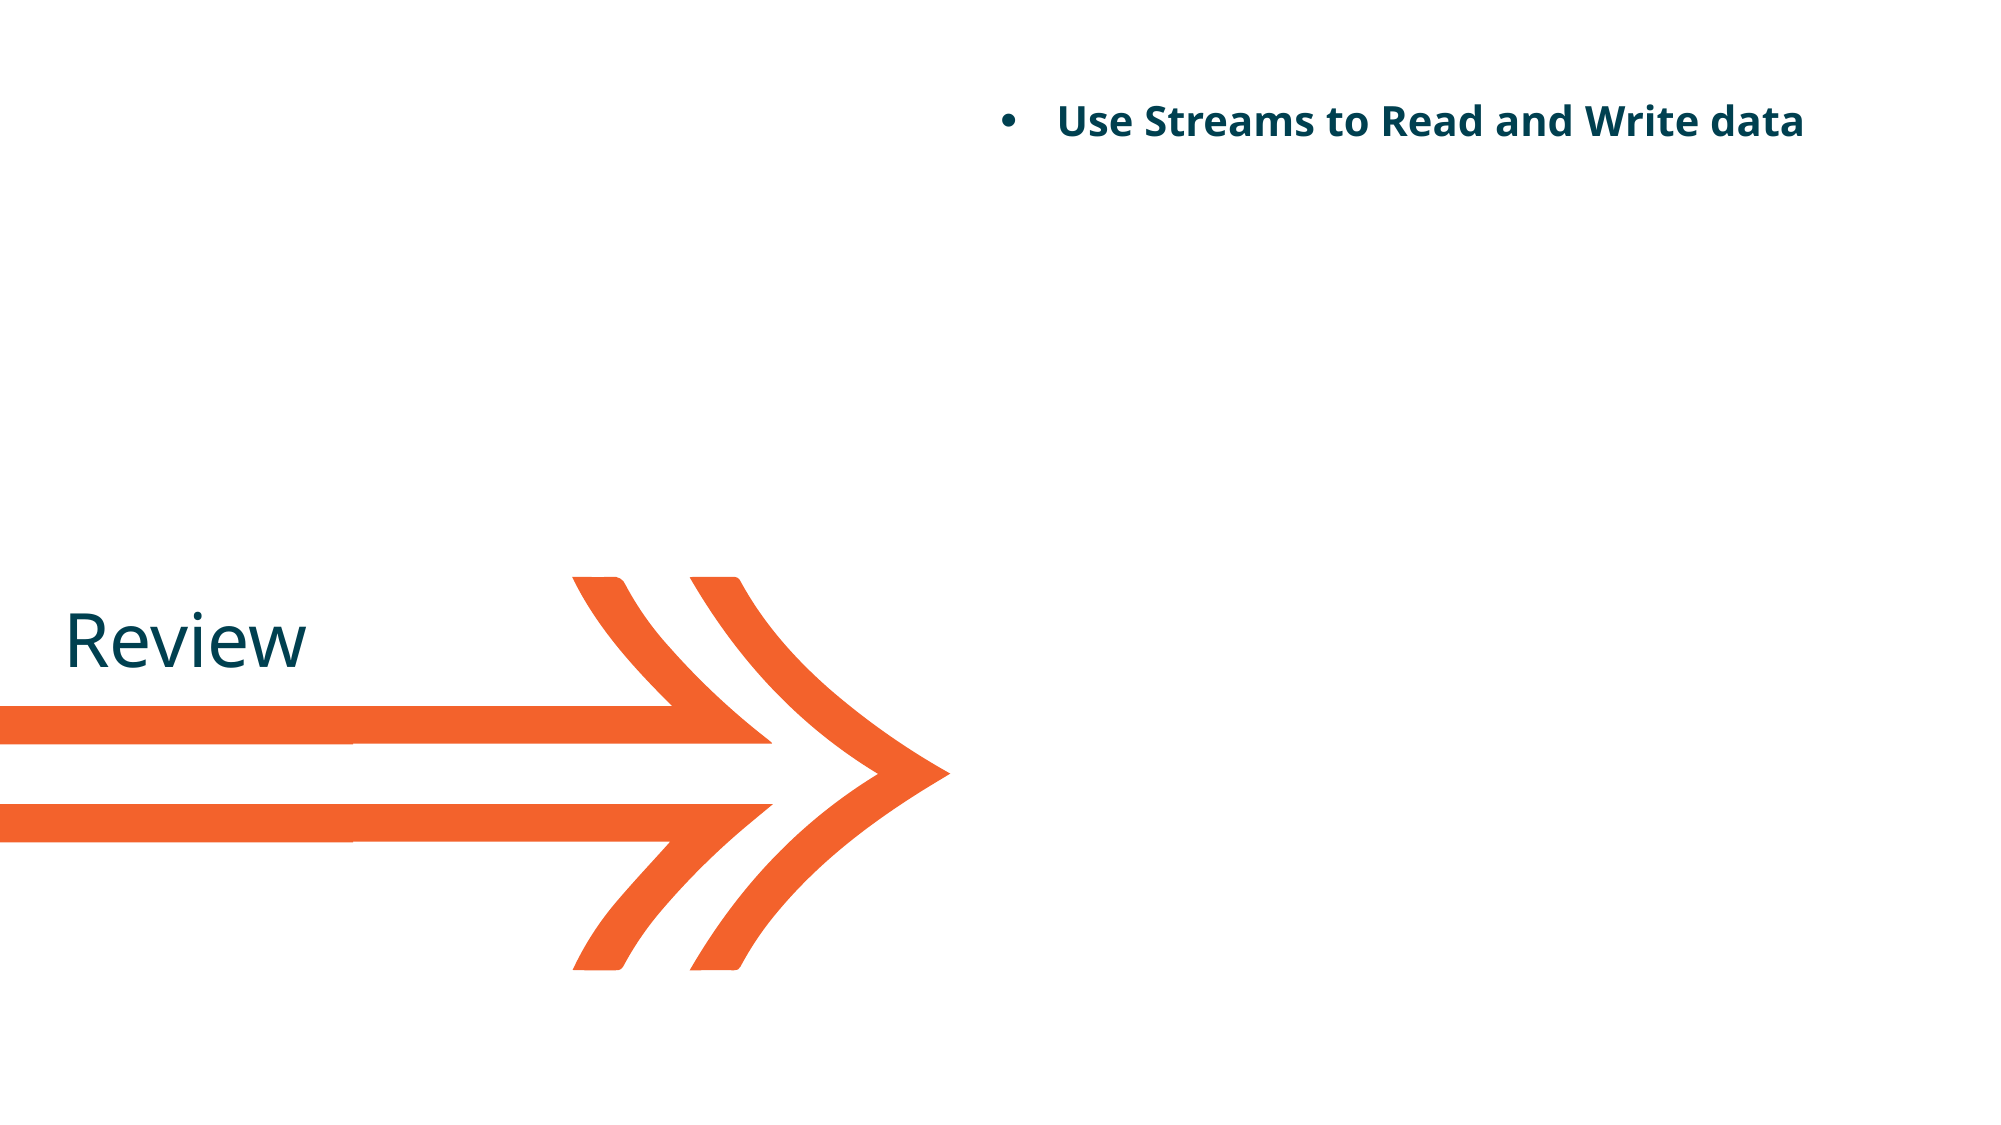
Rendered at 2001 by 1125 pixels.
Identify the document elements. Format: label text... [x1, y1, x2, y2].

list Review [63, 203, 670, 683]
list Use Streams to Read and Write data [1000, 95, 1939, 1063]
